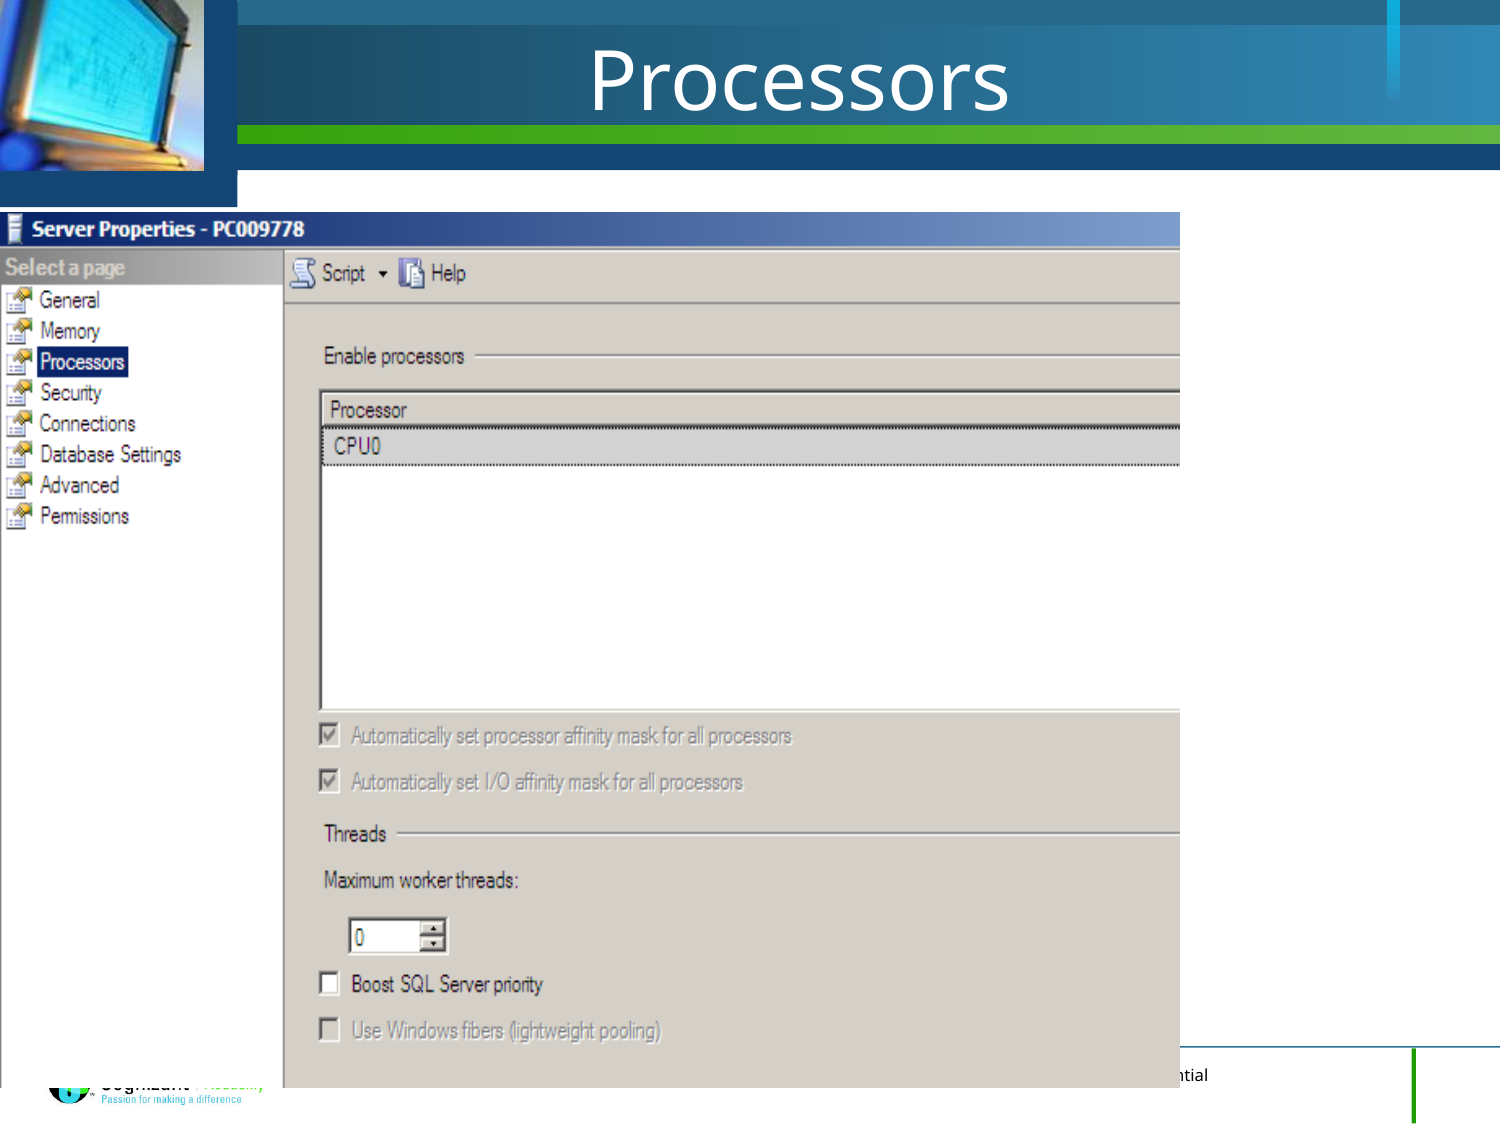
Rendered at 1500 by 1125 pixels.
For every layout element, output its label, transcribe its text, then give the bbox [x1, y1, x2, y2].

picture [0, 0, 204, 171]
picture [0, 212, 1181, 1119]
title Processors [237, 33, 1363, 122]
